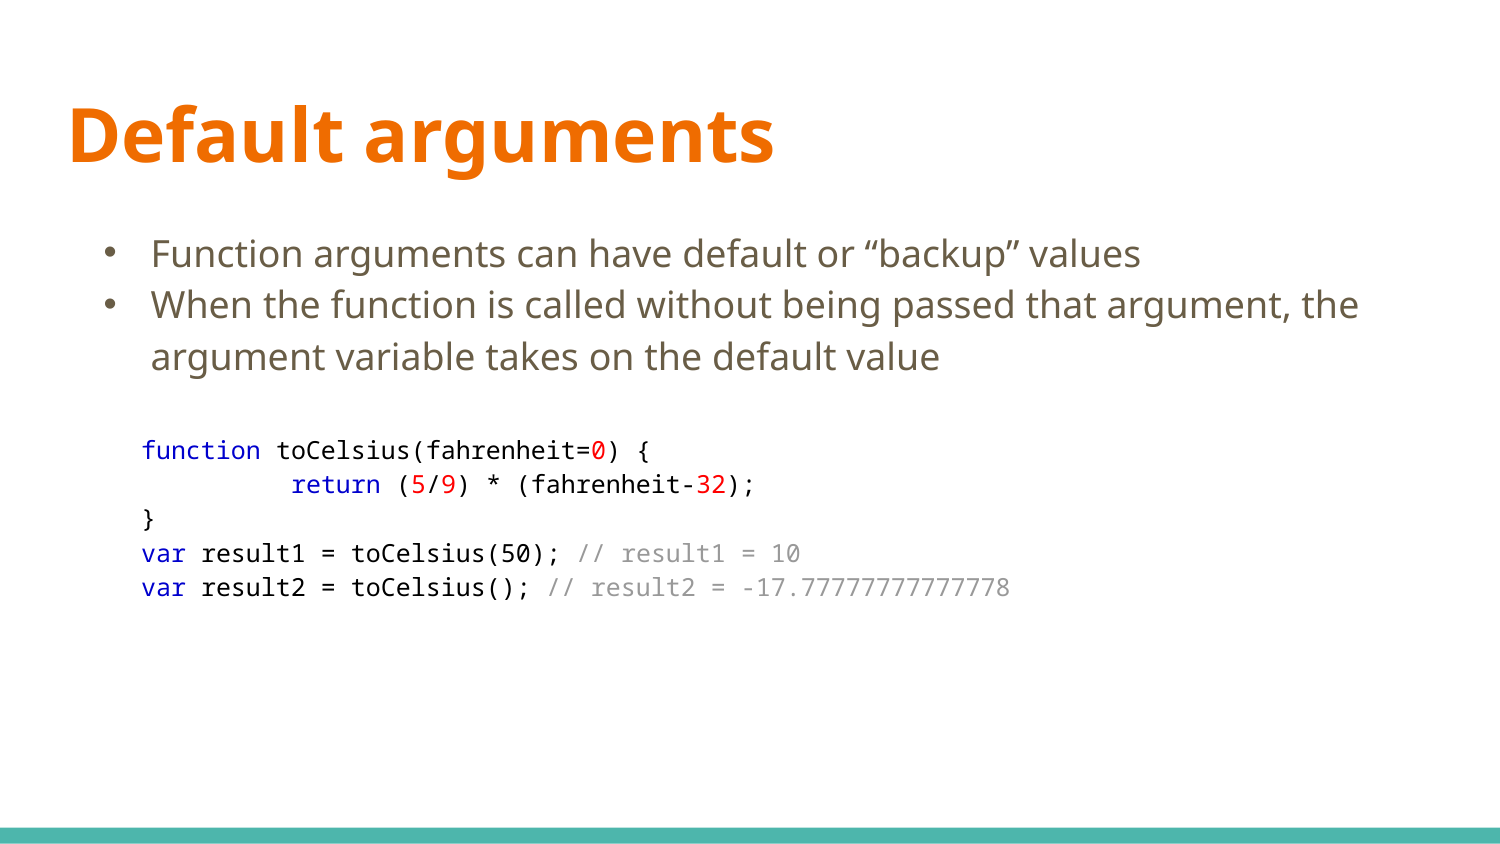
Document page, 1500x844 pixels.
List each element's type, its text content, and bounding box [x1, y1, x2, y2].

title Default arguments [51, 72, 1449, 189]
list Function arguments can have default or “backup” values When the function is called without being passed that argument, the argument variable takes on the default value function toCelsius(fahrenheit=0) { return (5/9) * (fahrenheit-32); } var result1 = toCelsius(50); // result1 = 10 var result2 = toCelsius(); // result2 = -17.77777777777778 [51, 207, 1449, 750]
